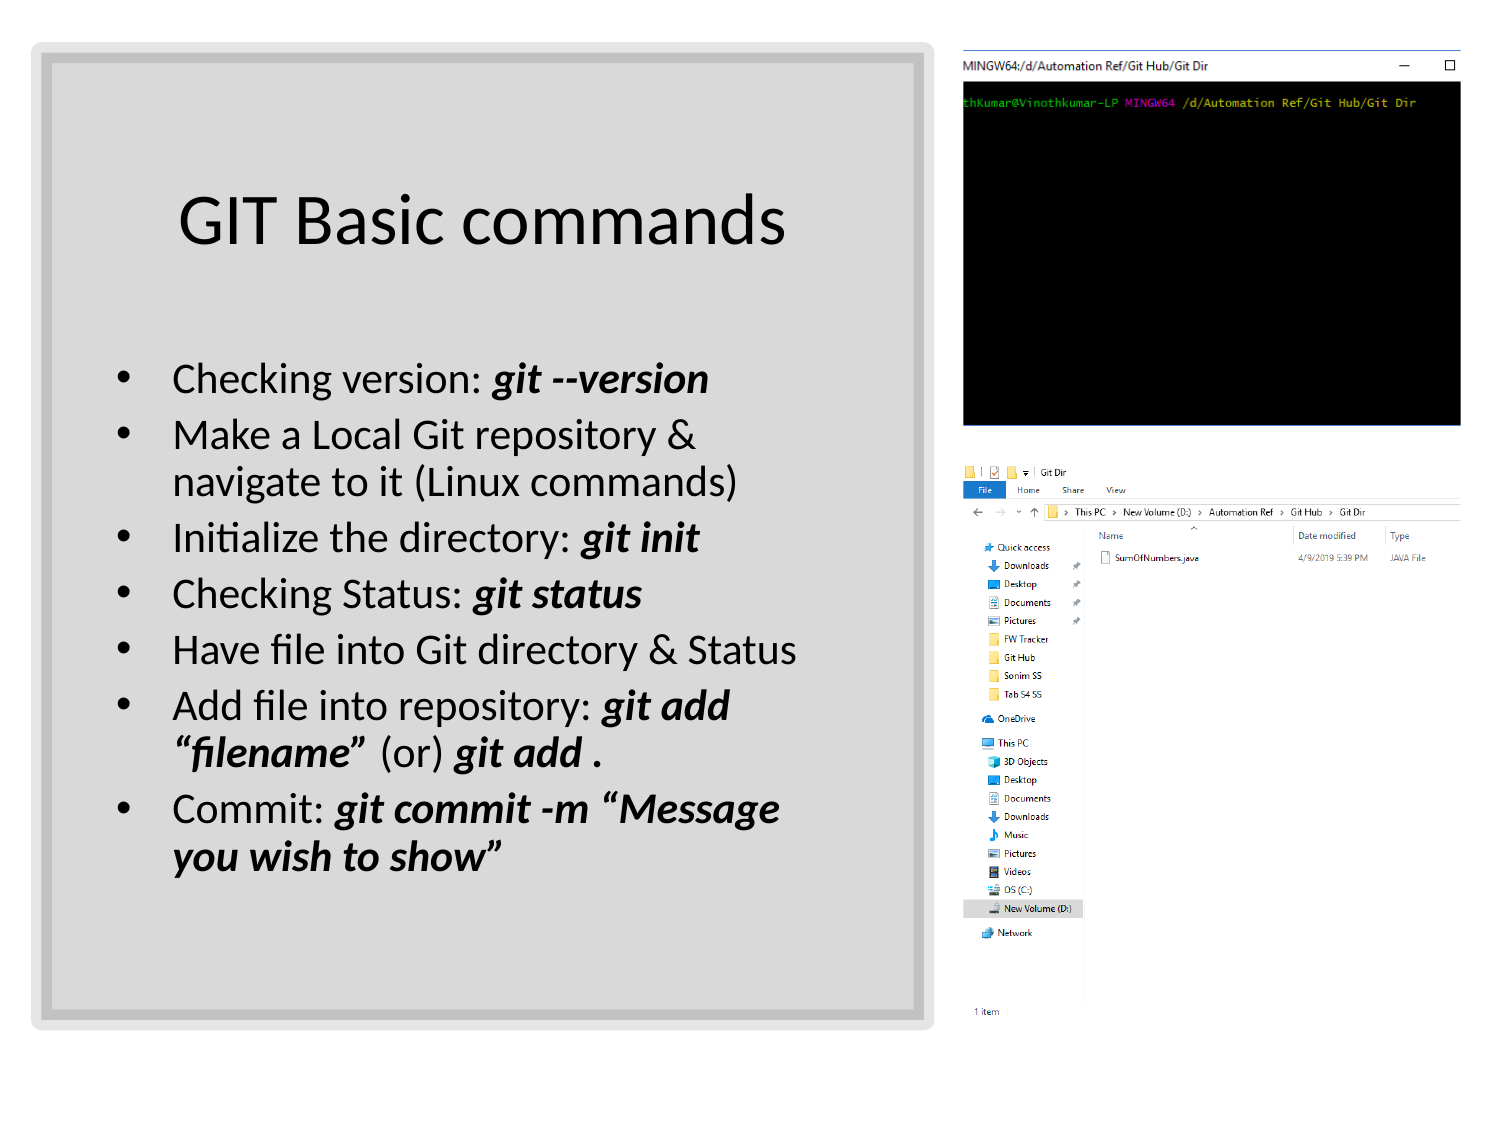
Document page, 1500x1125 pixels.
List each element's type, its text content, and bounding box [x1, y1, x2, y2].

text_box [39, 51, 926, 1022]
picture [962, 50, 1461, 426]
title GIT Basic commands [101, 105, 865, 326]
picture [962, 463, 1461, 1021]
list Checking version: git --version Make a Local Git repository & navigate to it (Linux commands) Initialize the directory: git init Checking Status: git status Have file into Git directory & Status Add file into repository: git add “filename” (or) git add . Commit: git commit -m “Message you wish to show” [101, 348, 865, 943]
